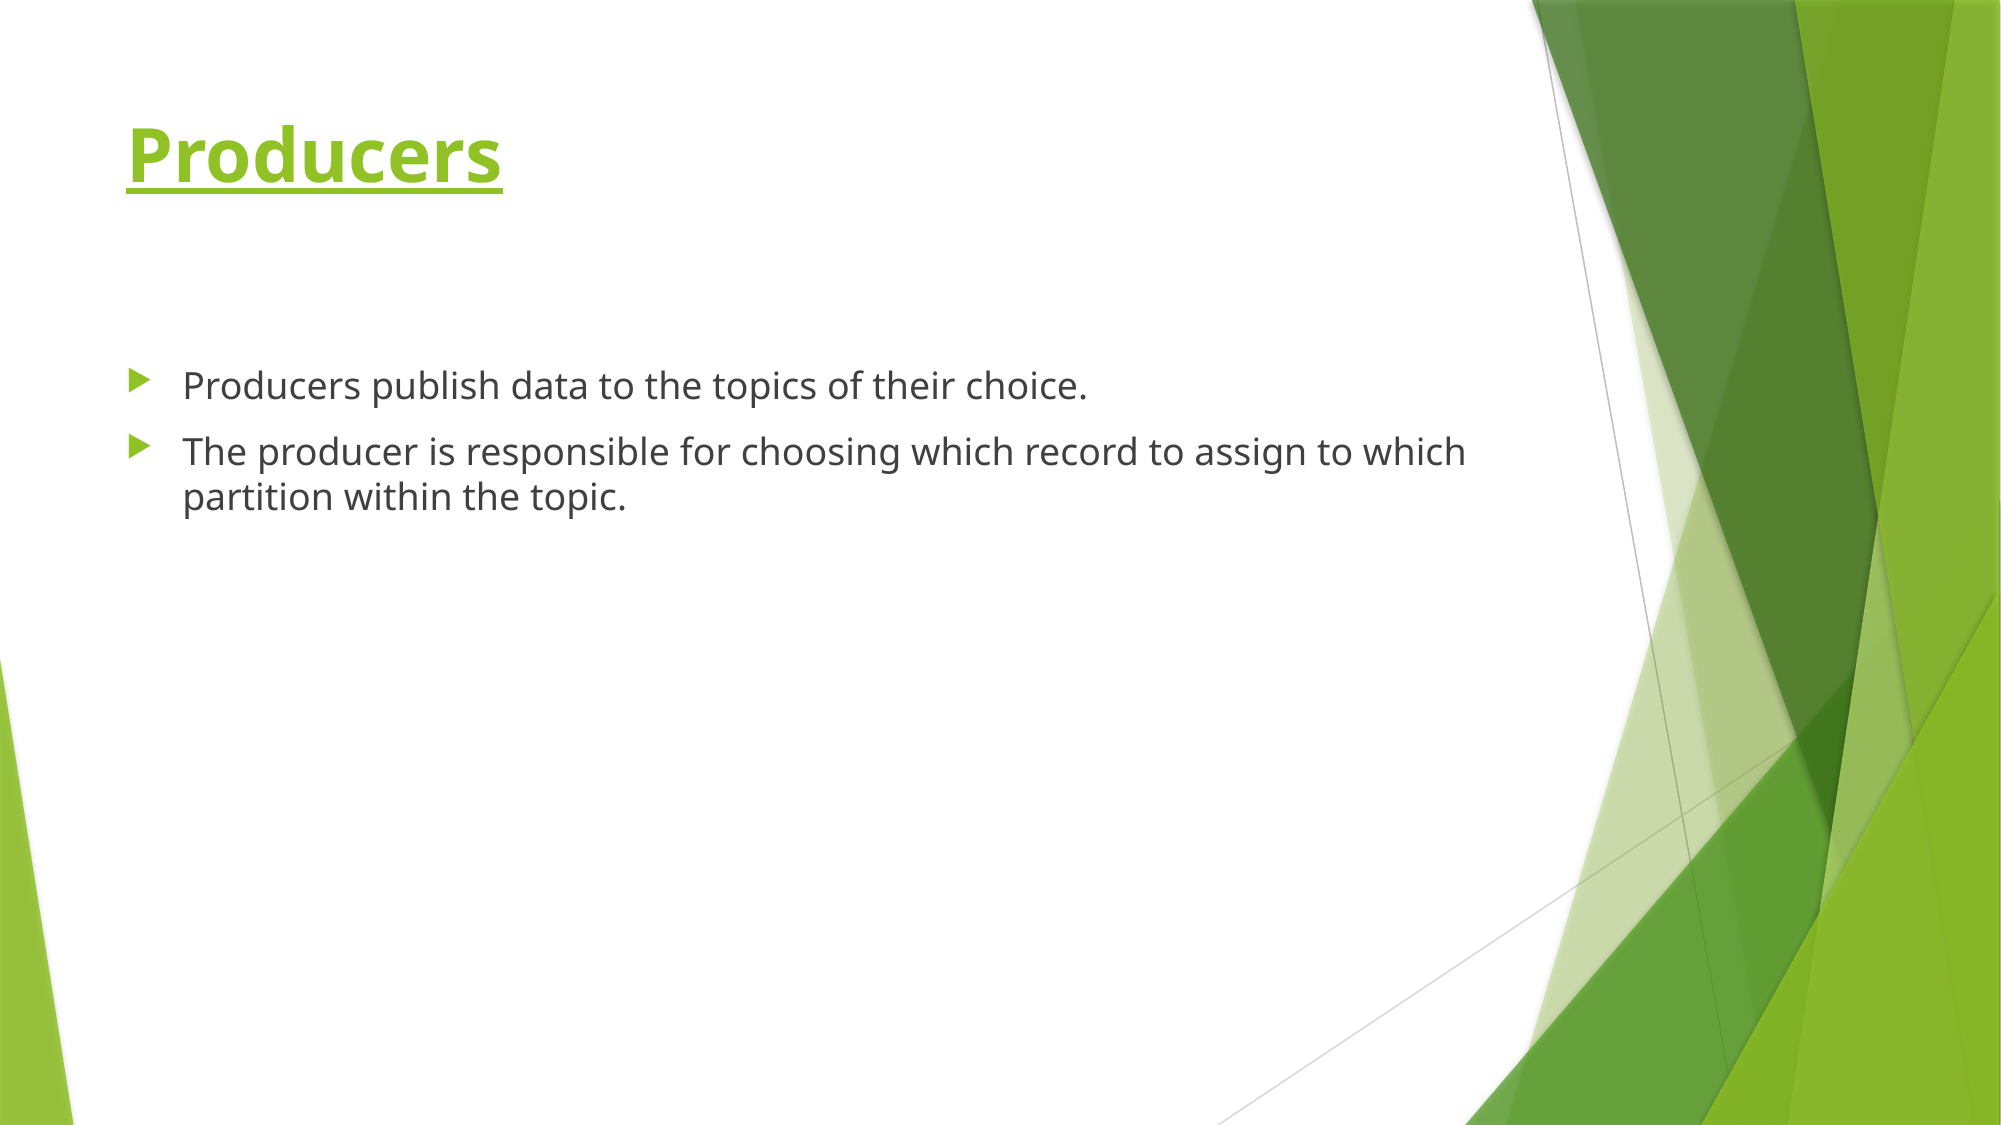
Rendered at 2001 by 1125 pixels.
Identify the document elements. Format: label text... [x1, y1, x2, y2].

list Producers publish data to the topics of their choice. The producer is responsible for choosing which record to assign to which partition within the topic. [111, 354, 1522, 992]
title Producers [111, 99, 1522, 317]
